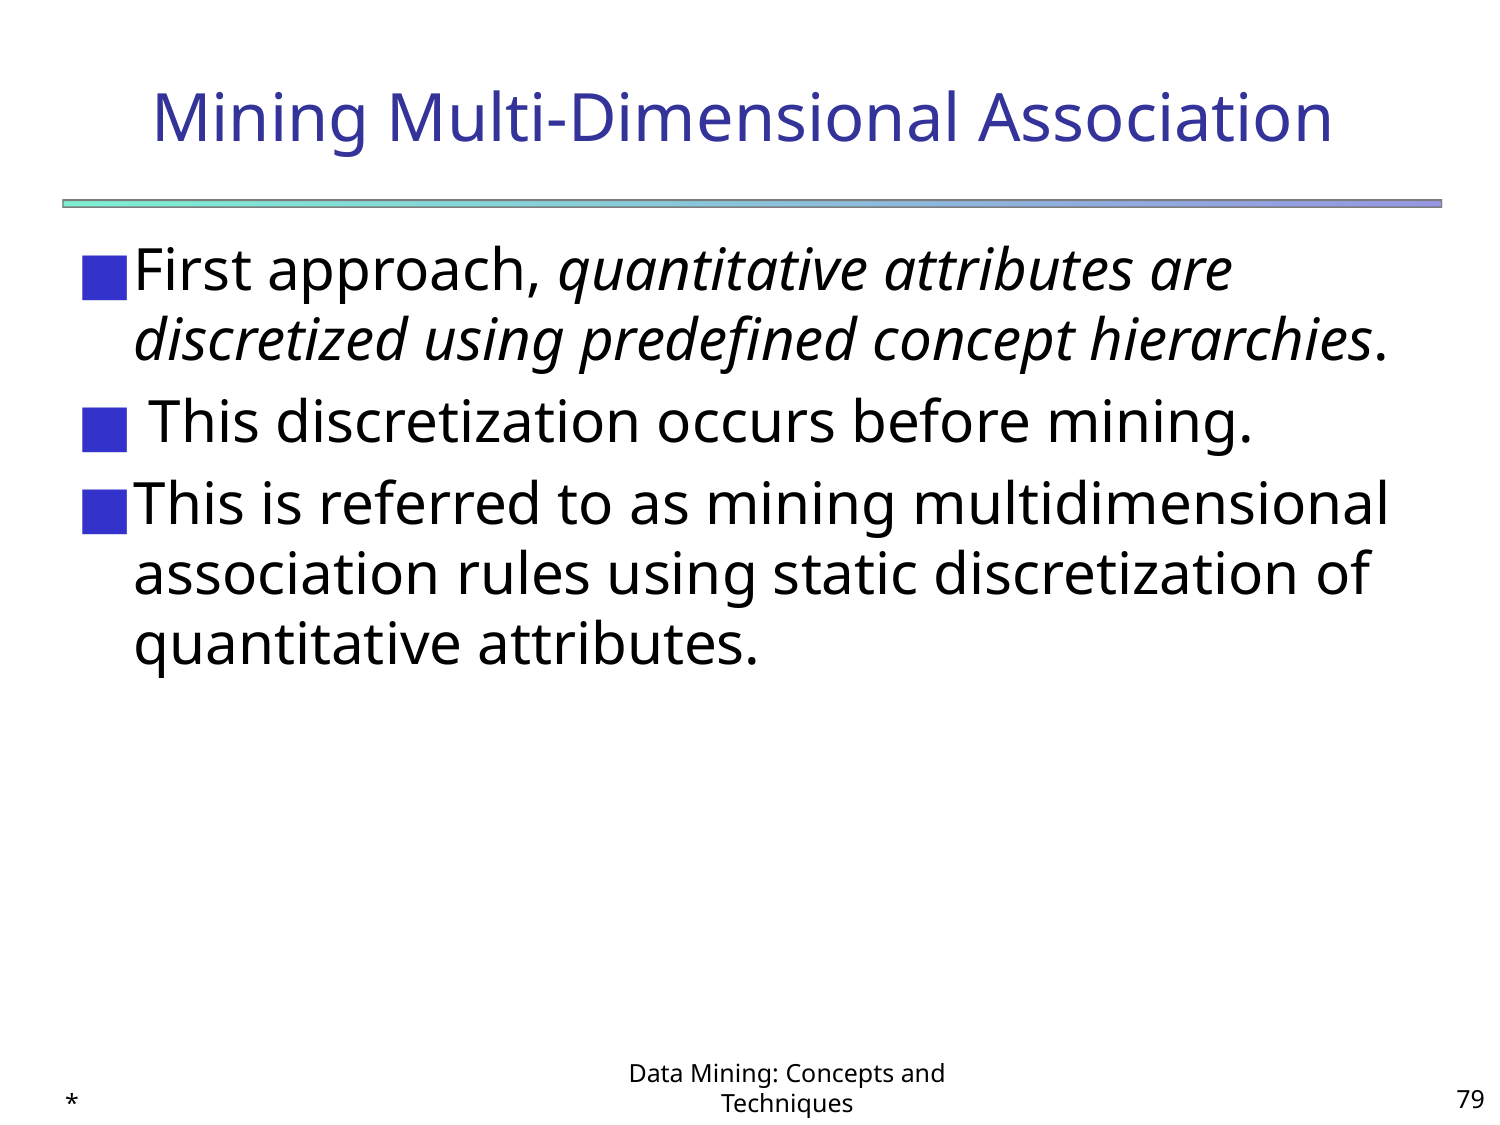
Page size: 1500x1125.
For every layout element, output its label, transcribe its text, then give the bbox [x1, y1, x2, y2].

text_box Data Mining: Concepts and Techniques [549, 1062, 1025, 1125]
list First approach, quantitative attributes are discretized using predefined concept hierarchies. This discretization occurs before mining. This is referred to as mining multidimensional association rules using static discretization of quantitative attributes. [62, 224, 1438, 1063]
title Mining Multi-Dimensional Association [62, 62, 1425, 163]
text_box * [49, 1062, 363, 1125]
text_box ‹#› [1187, 1062, 1500, 1125]
